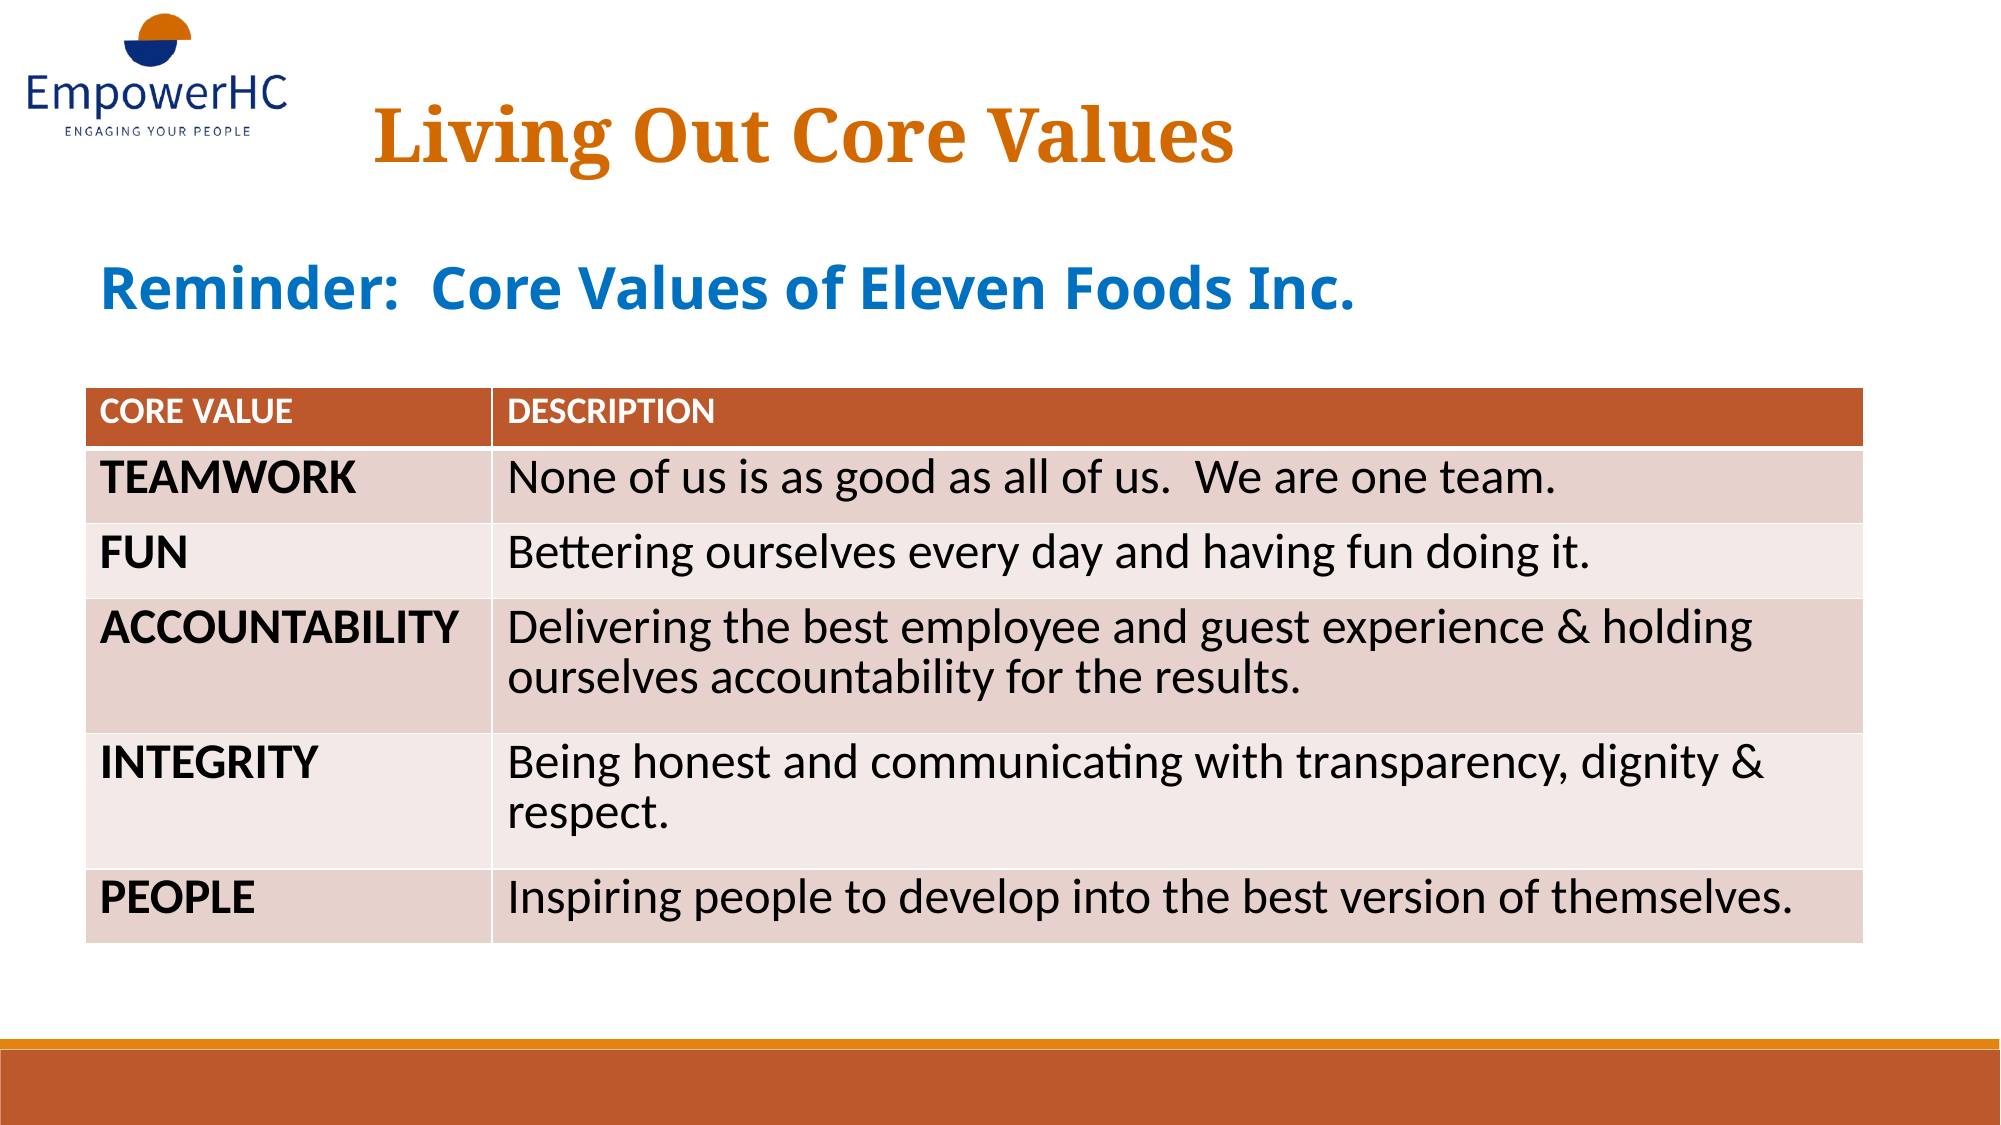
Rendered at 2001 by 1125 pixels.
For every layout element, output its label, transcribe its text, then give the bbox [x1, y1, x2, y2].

table_cell FUN [86, 524, 491, 598]
table_cell Bettering ourselves every day and having fun doing it. [493, 524, 1863, 598]
text_box Reminder: Core Values of Eleven Foods Inc. [84, 243, 1880, 329]
table_cell Delivering the best employee and guest experience & holding ourselves accountability for the results. [493, 599, 1863, 733]
table_cell Inspiring people to develop into the best version of themselves. [493, 870, 1863, 943]
table_cell INTEGRITY [86, 734, 491, 868]
table_cell ACCOUNTABILITY [86, 599, 491, 733]
table_cell None of us is as good as all of us. We are one team. [493, 451, 1863, 523]
picture [0, 0, 359, 162]
table_cell PEOPLE [86, 870, 491, 943]
table_header DESCRIPTION [493, 388, 1863, 446]
table_header CORE VALUE [86, 388, 491, 446]
table_cell TEAMWORK [86, 451, 491, 523]
text_box Living Out Core Values [358, 79, 1735, 185]
table_cell Being honest and communicating with transparency, dignity & respect. [493, 734, 1863, 868]
